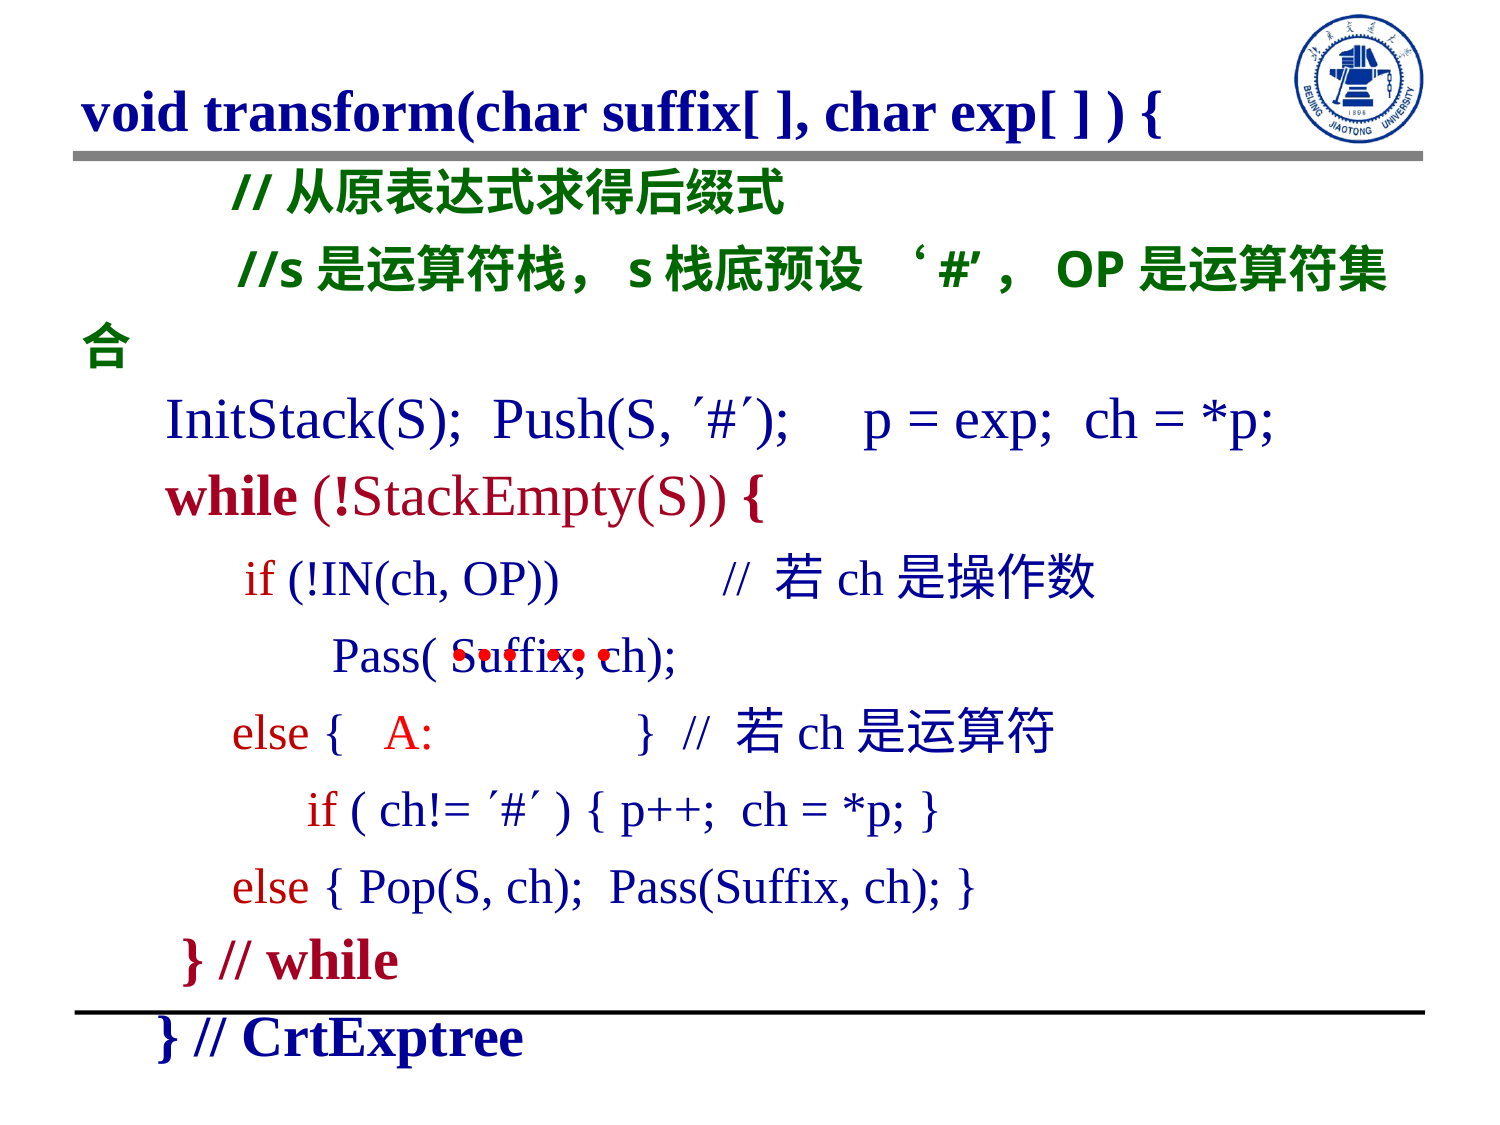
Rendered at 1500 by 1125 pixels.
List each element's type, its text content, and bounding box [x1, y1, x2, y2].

text_box void transform(char suffix[ ], char exp[ ] ) { //从原表达式求得后缀式 //s是运算符栈，s栈底预设 ‘#’，OP是运算符集合 InitStack(S); Push(S, #); p = exp; ch = *p; while (!StackEmpty(S)) { if (!IN(ch, OP)) // 若ch是操作数 Pass( Suffix, ch); else { A: } // 若ch是运算符 if ( ch!= # ) { p++; ch = *p; } else { Pop(S, ch); Pass(Suffix, ch); } } // while } // CrtExptree [67, 58, 1439, 1076]
text_box … … [432, 577, 632, 683]
picture [1294, 14, 1424, 58]
